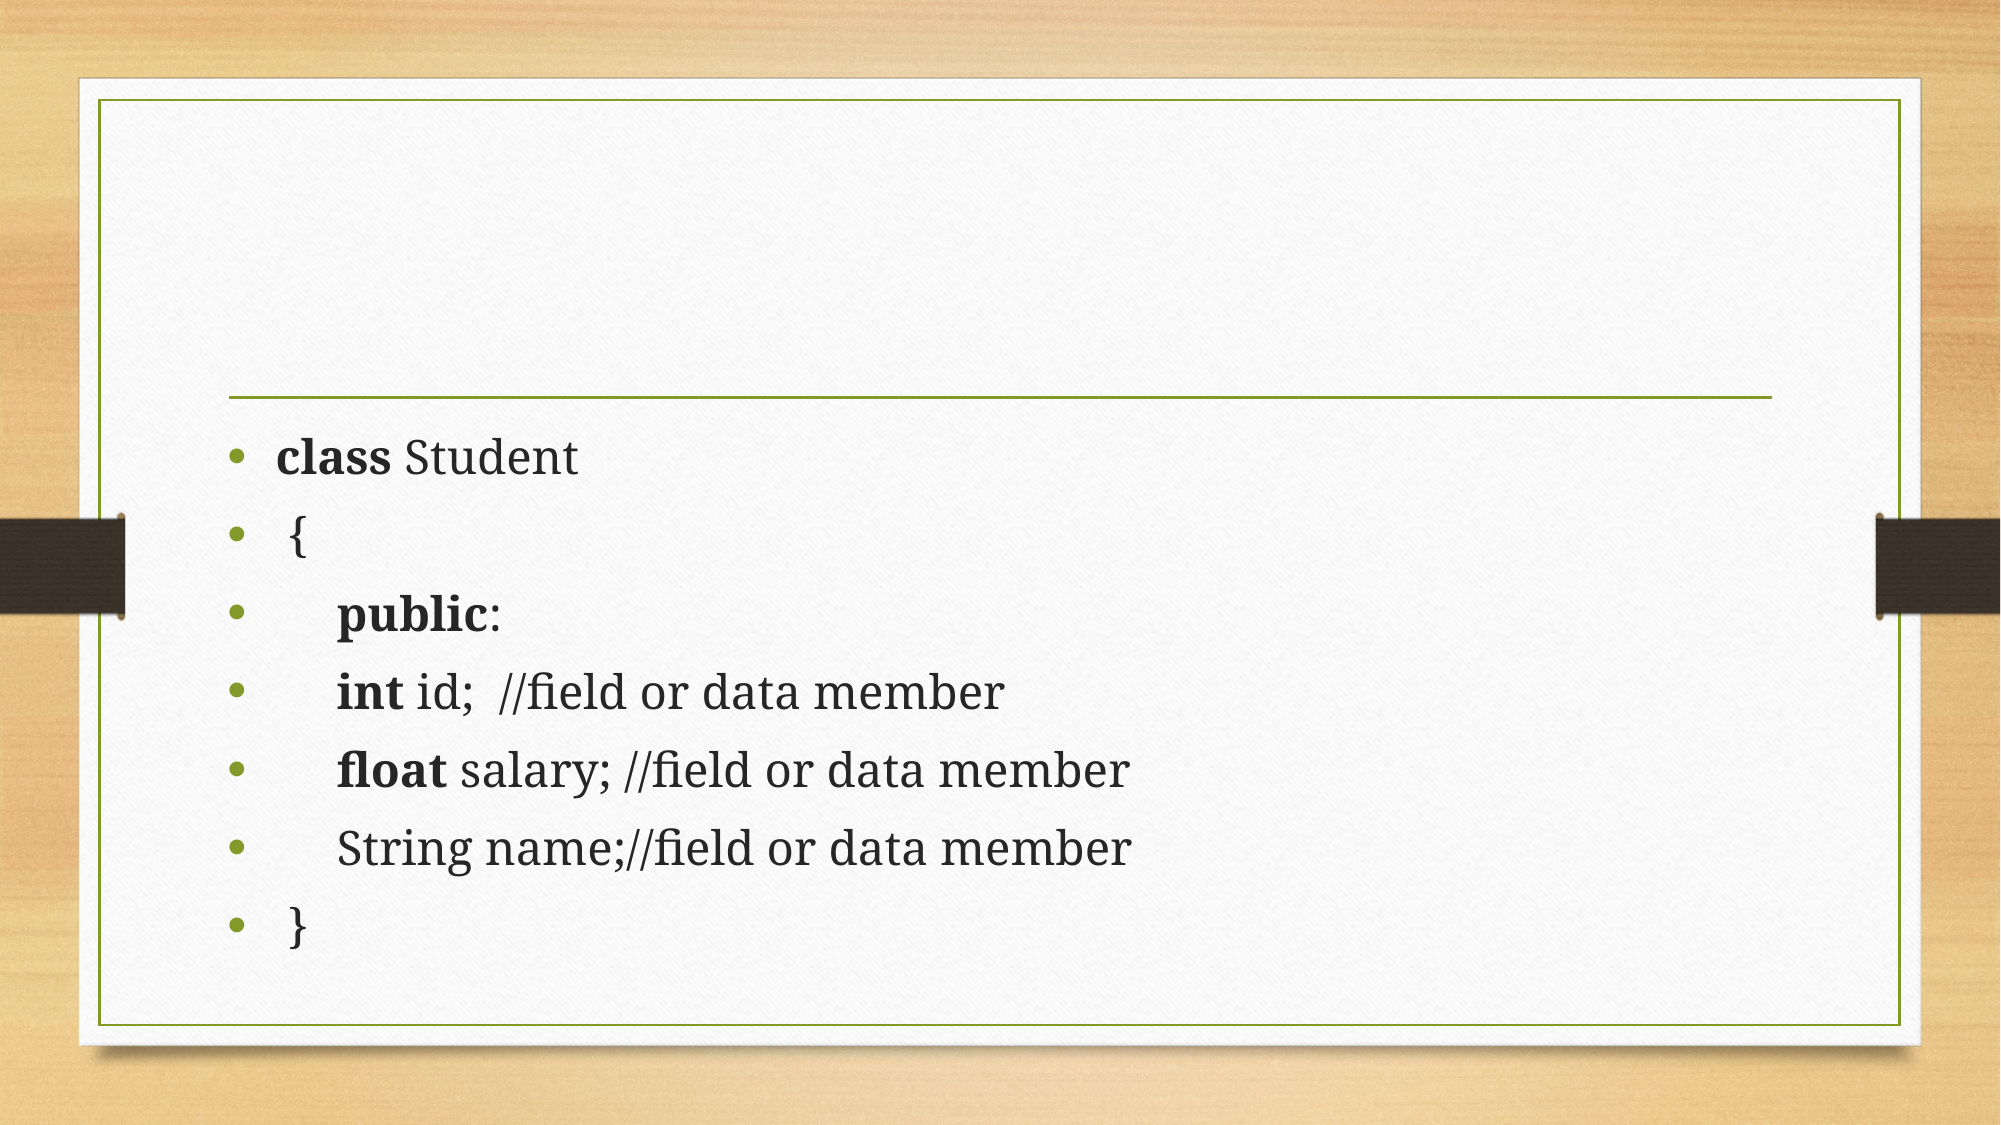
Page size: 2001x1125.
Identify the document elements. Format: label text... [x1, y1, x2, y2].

list class Student { public: int id; //field or data member float salary; //field or data member String name;//field or data member } [212, 419, 1788, 964]
picture [0, 0, 2001, 1125]
